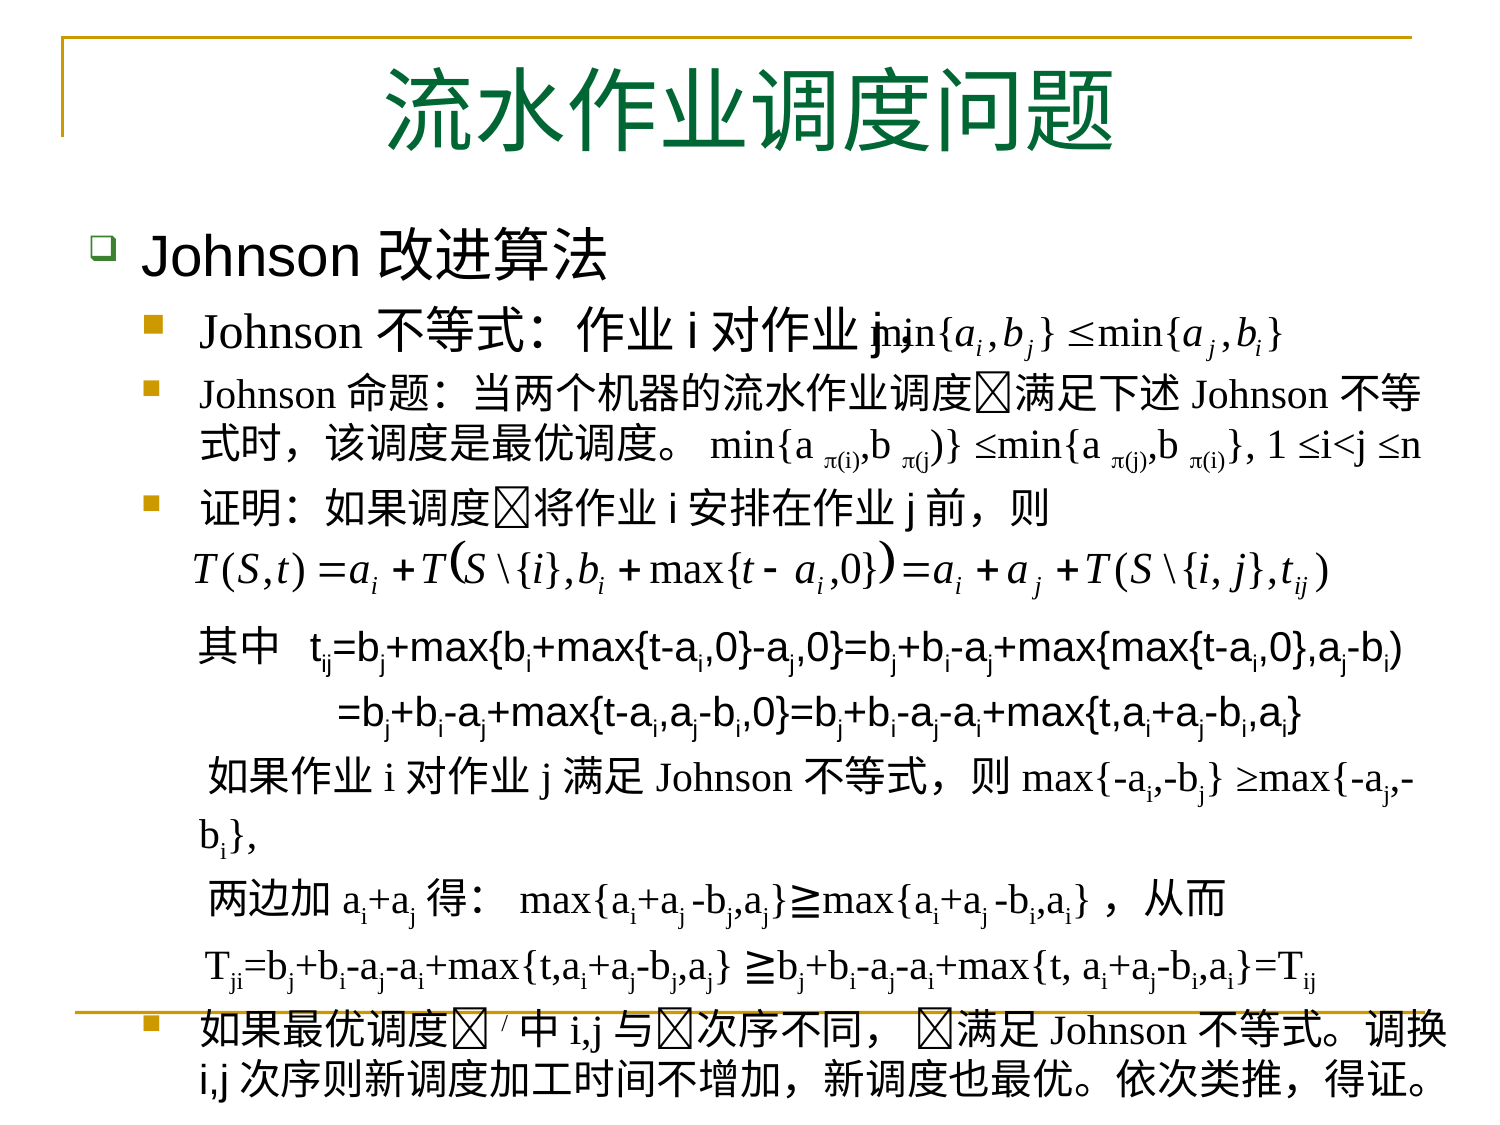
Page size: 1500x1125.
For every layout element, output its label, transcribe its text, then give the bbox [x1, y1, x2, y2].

list Johnson改进算法 Johnson不等式：作业i对作业j， Johnson命题：当两个机器的流水作业调度满足下述Johnson不等式时，该调度是最优调度。min{a (i),b (j)} ≤min{a (j),b (i)}, 1 ≤i<j ≤n 证明：如果调度将作业i安排在作业j前，则 其中 tij=bj+max{bi+max{t-ai,0}-aj,0}=bj+bi-aj+max{max{t-ai,0},aj-bi) =bj+bi-aj+max{t-ai,aj-bi,0}=bj+bi-aj-ai+max{t,ai+aj-bi,ai} 如果作业i对作业j满足Johnson不等式，则max{-ai,-bj} ≥max{-aj,-bi}, 两边加ai+aj得：max{ai+aj -bj,aj}≧max{ai+aj -bi,ai}，从而 Tji=bj+bi-aj-ai+max{t,ai+aj-bj,aj} ≧bj+bi-aj-ai+max{t, ai+aj-bi,ai}=Tij 如果最优调度/中i,j与次序不同， 满足Johnson不等式。调换i,j次序则新调度加工时间不增加，新调度也最优。依次类推，得证。 [16, 210, 1477, 1009]
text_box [187, 538, 1337, 610]
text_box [863, 304, 1290, 371]
title 流水作业调度问题 [74, 45, 1426, 210]
